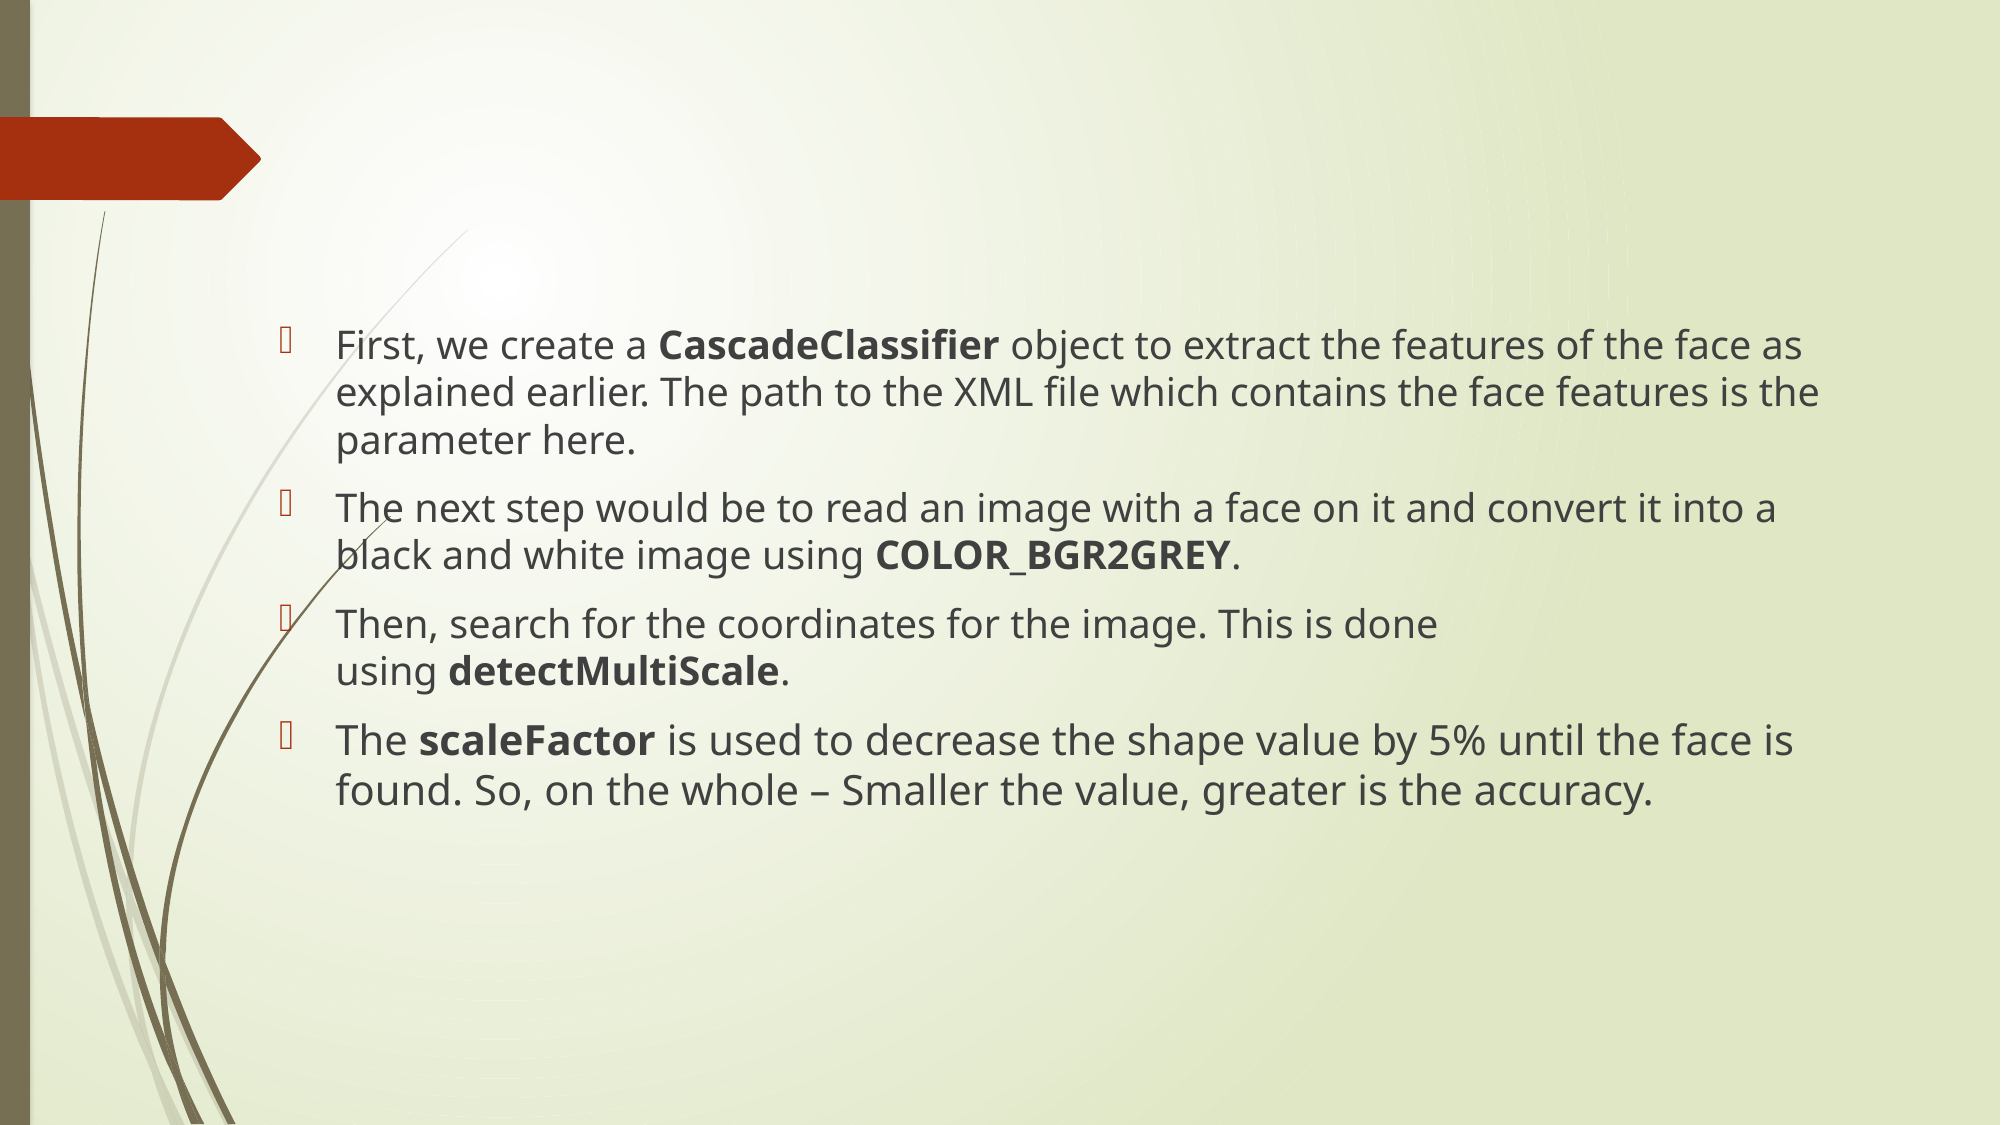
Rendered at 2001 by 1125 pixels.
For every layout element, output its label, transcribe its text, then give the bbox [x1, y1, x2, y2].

list First, we create a CascadeClassifier object to extract the features of the face as explained earlier. The path to the XML file which contains the face features is the parameter here. The next step would be to read an image with a face on it and convert it into a black and white image using COLOR_BGR2GREY. Then, search for the coordinates for the image. This is done using detectMultiScale. The scaleFactor is used to decrease the shape value by 5% until the face is found. So, on the whole – Smaller the value, greater is the accuracy. [264, 312, 1888, 970]
